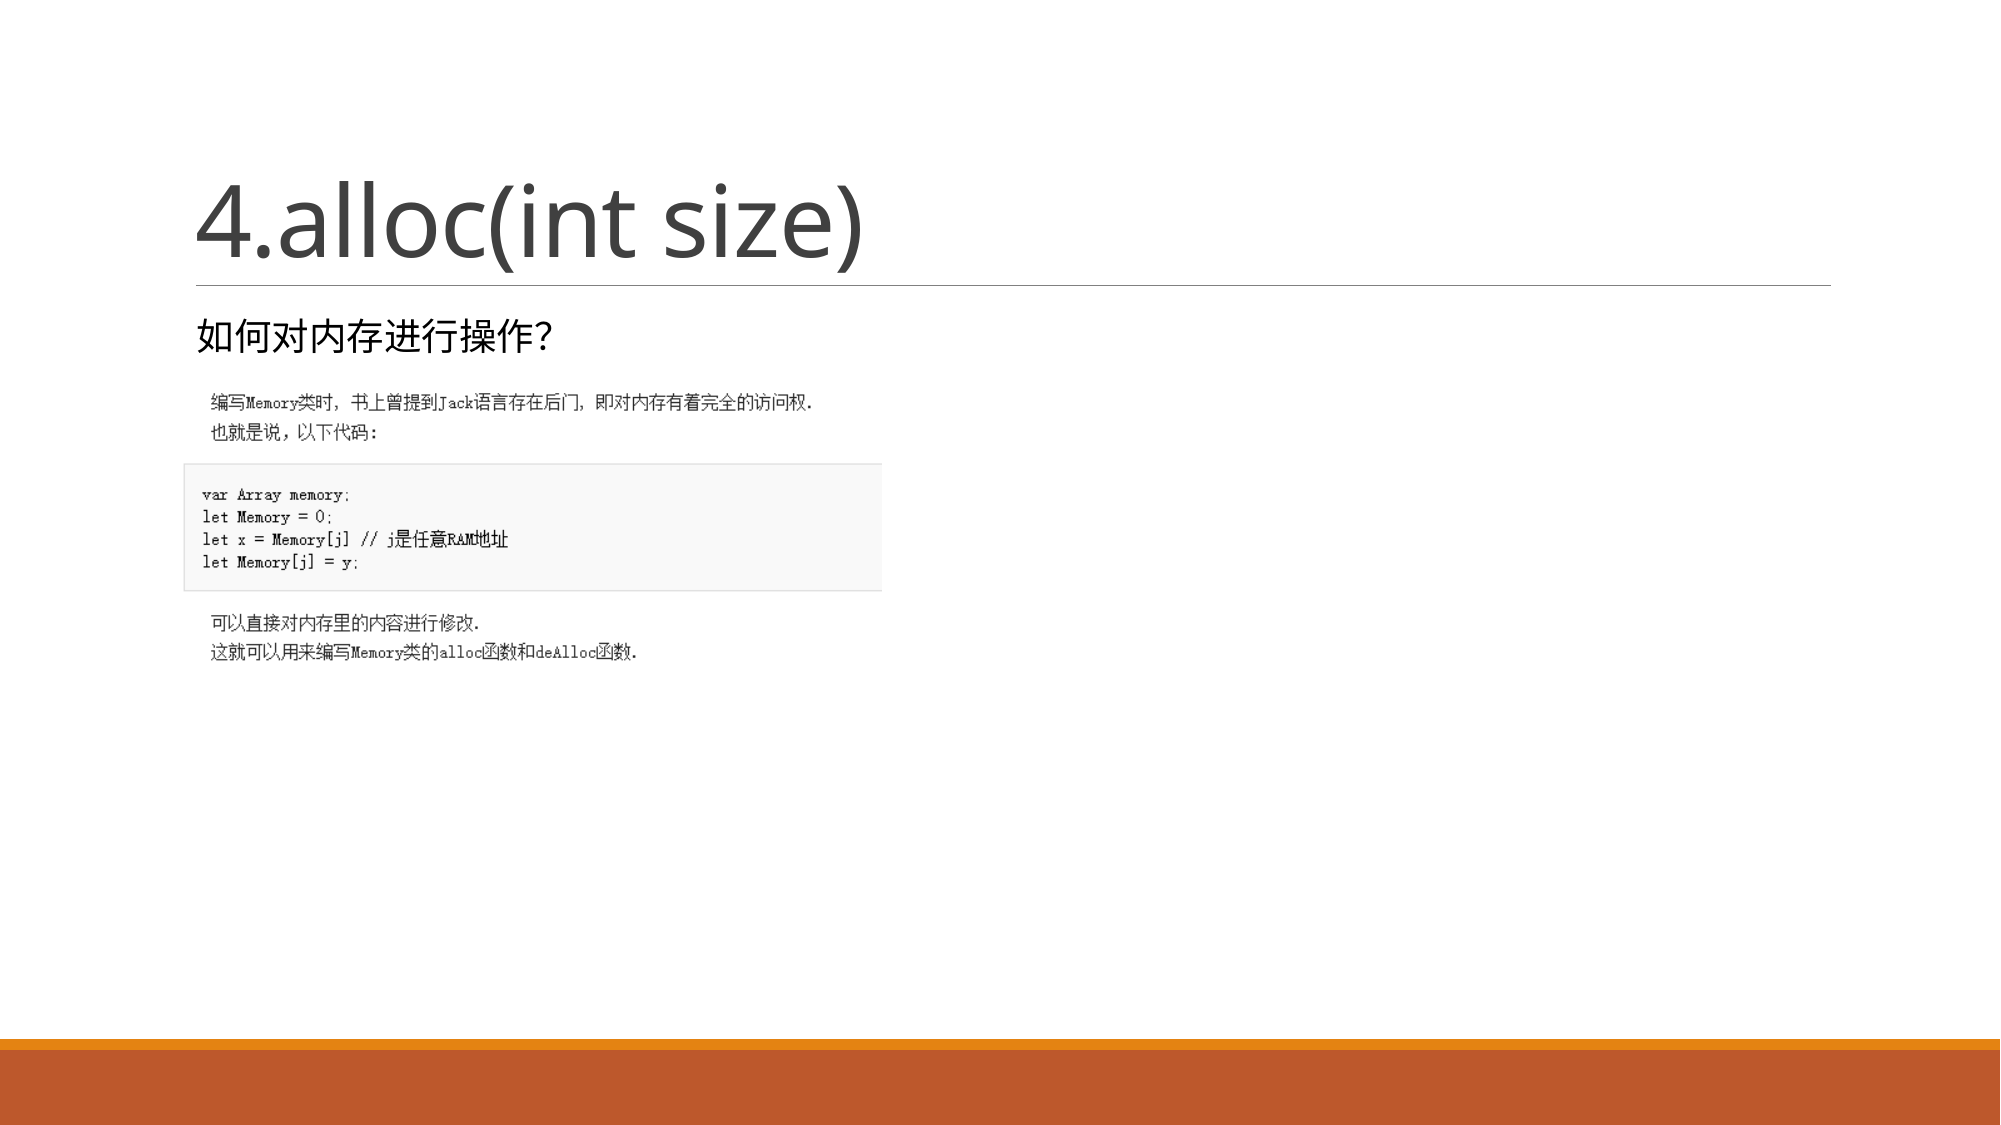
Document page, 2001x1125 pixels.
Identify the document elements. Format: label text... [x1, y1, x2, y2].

title 4.alloc(int size) [180, 47, 1830, 285]
picture [179, 386, 882, 673]
text_box 如何对内存进行操作？ [182, 305, 587, 366]
